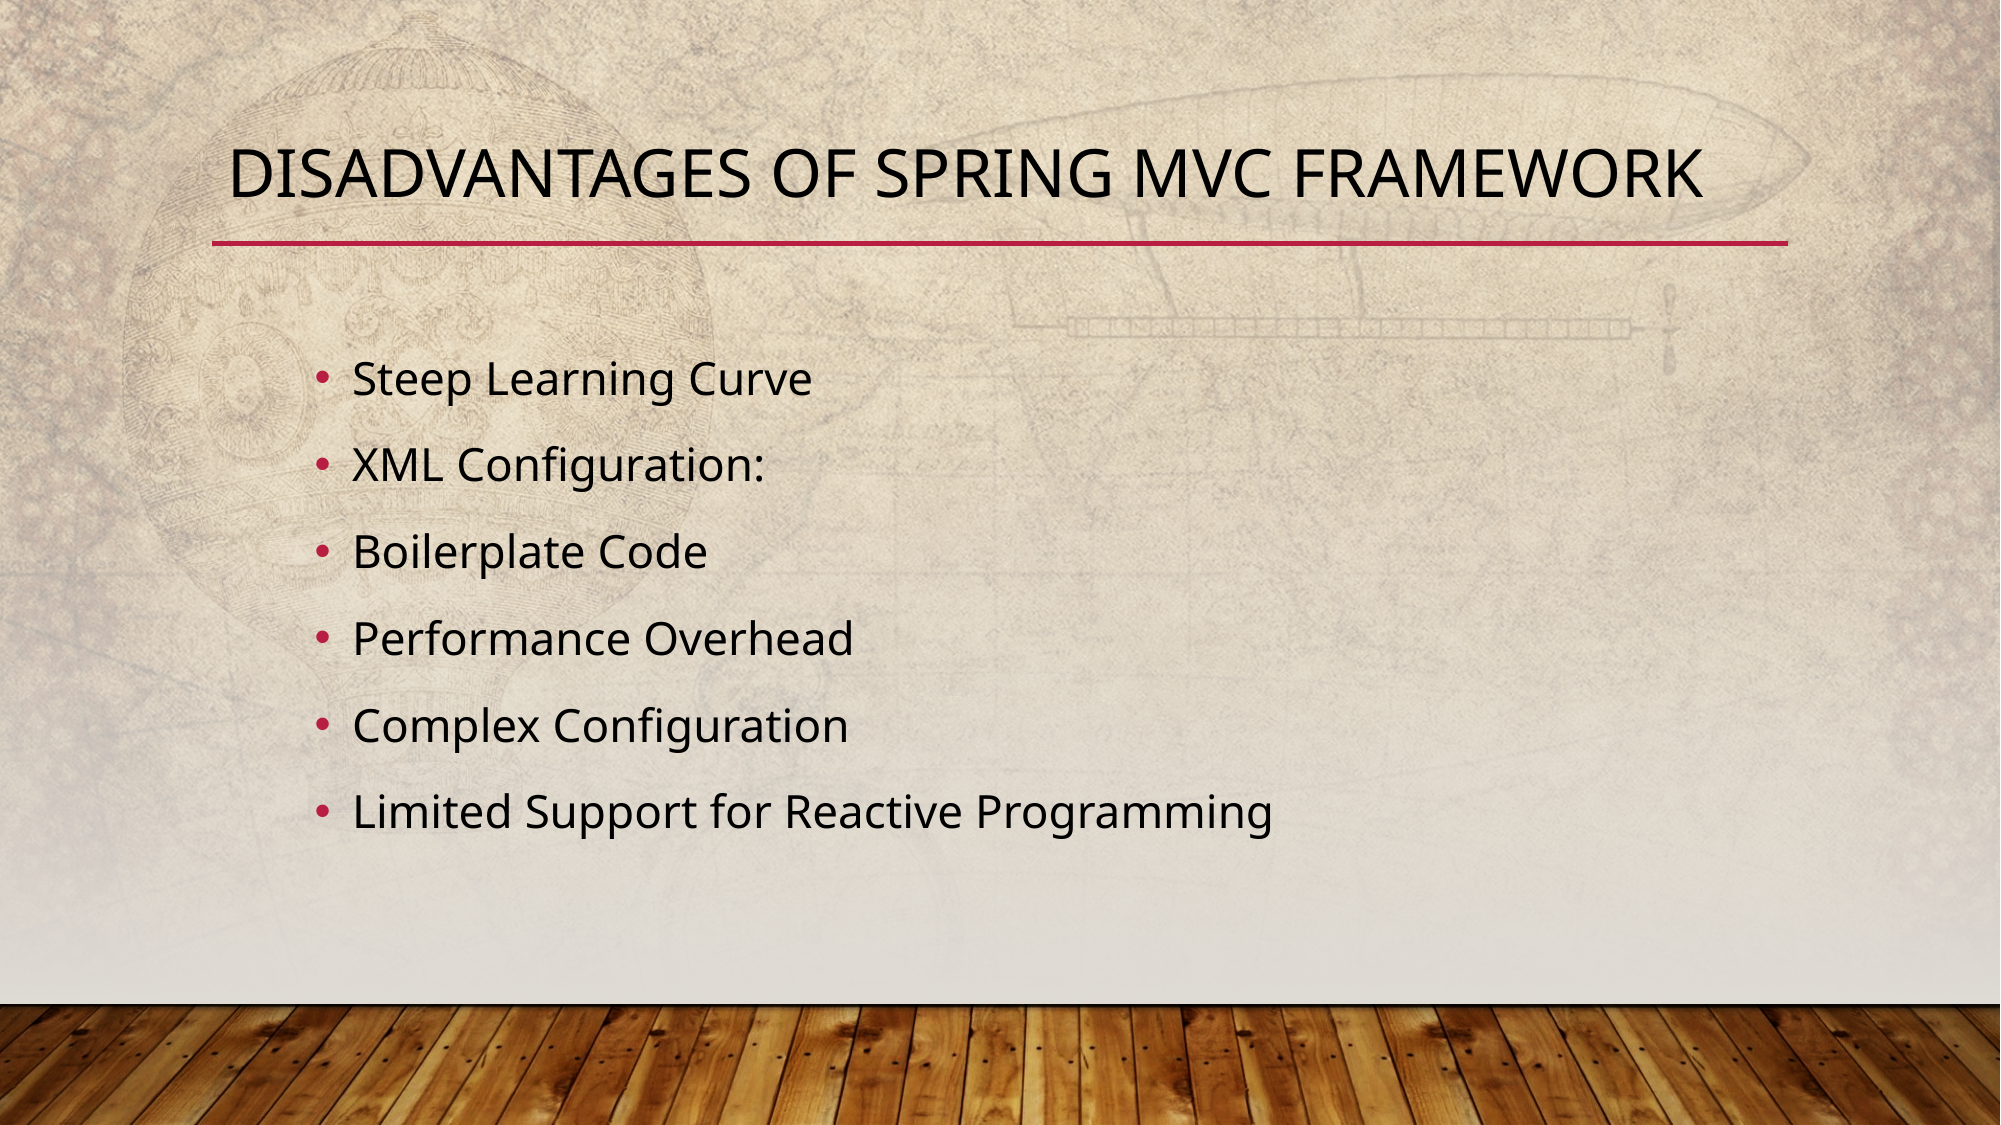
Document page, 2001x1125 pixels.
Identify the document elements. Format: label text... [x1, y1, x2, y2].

picture [0, 1004, 2000, 1125]
title Disadvantages of Spring MVC Framework [212, 131, 1788, 305]
list Steep Learning Curve XML Configuration: Boilerplate Code Performance Overhead Complex Configuration Limited Support for Reactive Programming [299, 330, 1788, 897]
